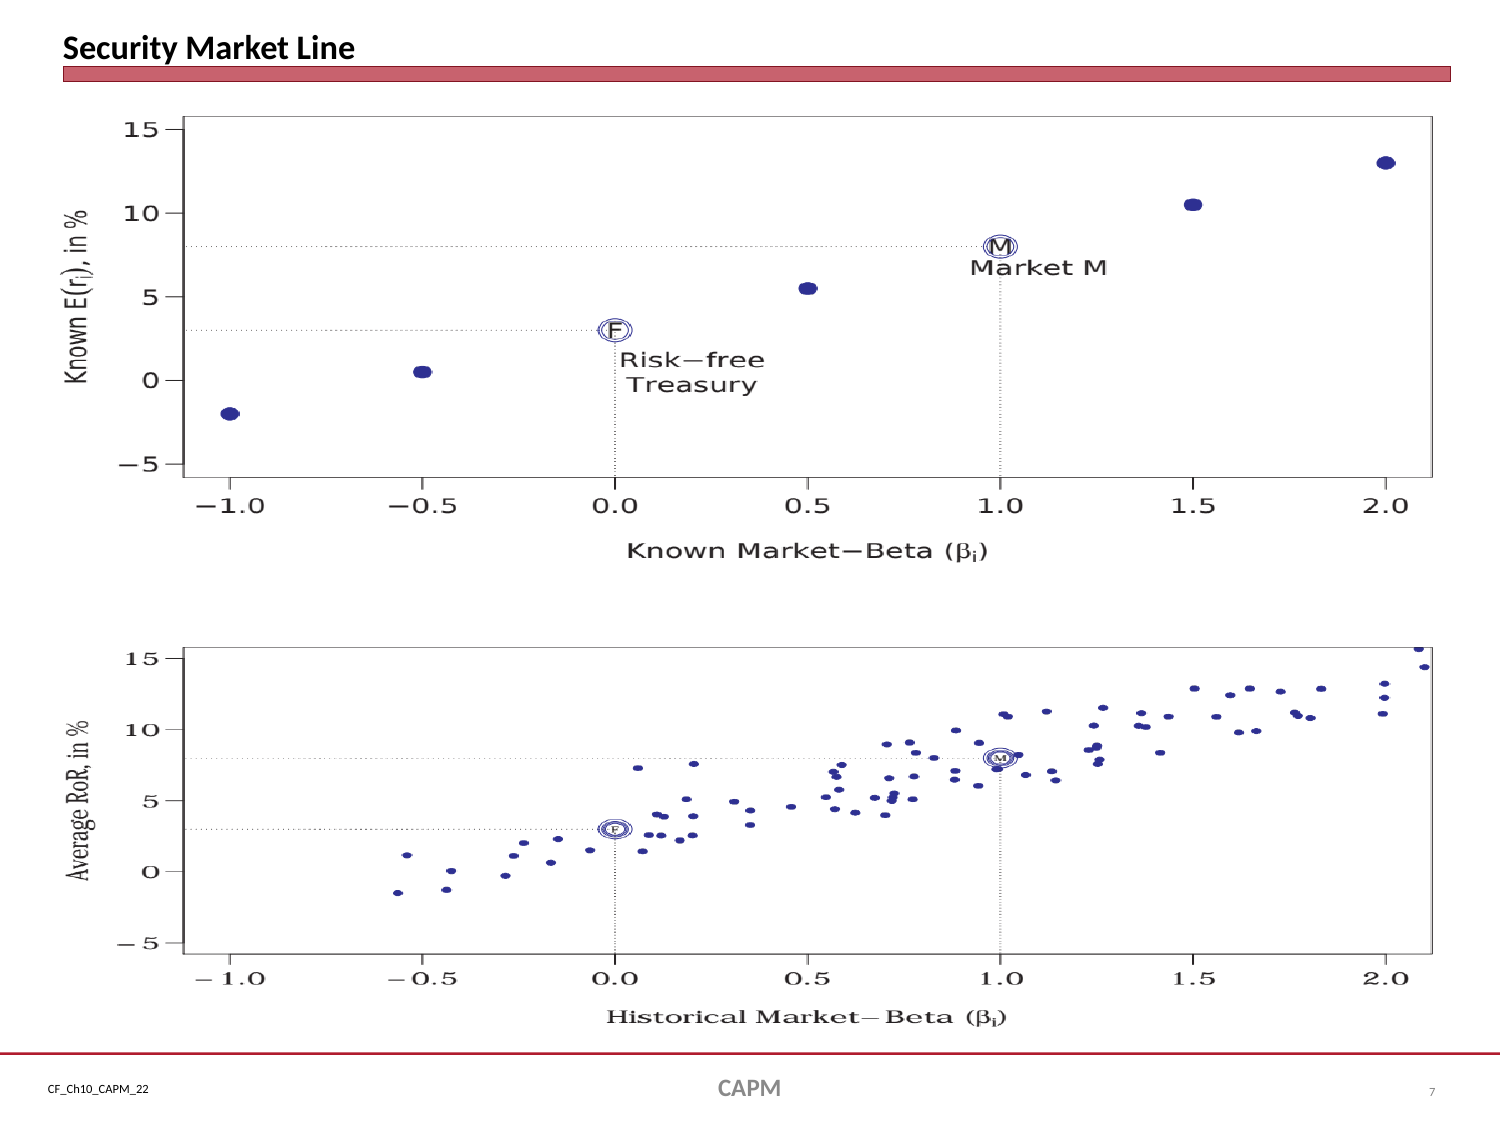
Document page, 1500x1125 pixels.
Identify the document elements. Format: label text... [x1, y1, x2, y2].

picture [37, 624, 1469, 1038]
title Security Market Line [62, 6, 1451, 67]
footer CAPM [512, 1056, 988, 1117]
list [37, 89, 1469, 576]
slide_number 7 [1375, 1061, 1451, 1122]
